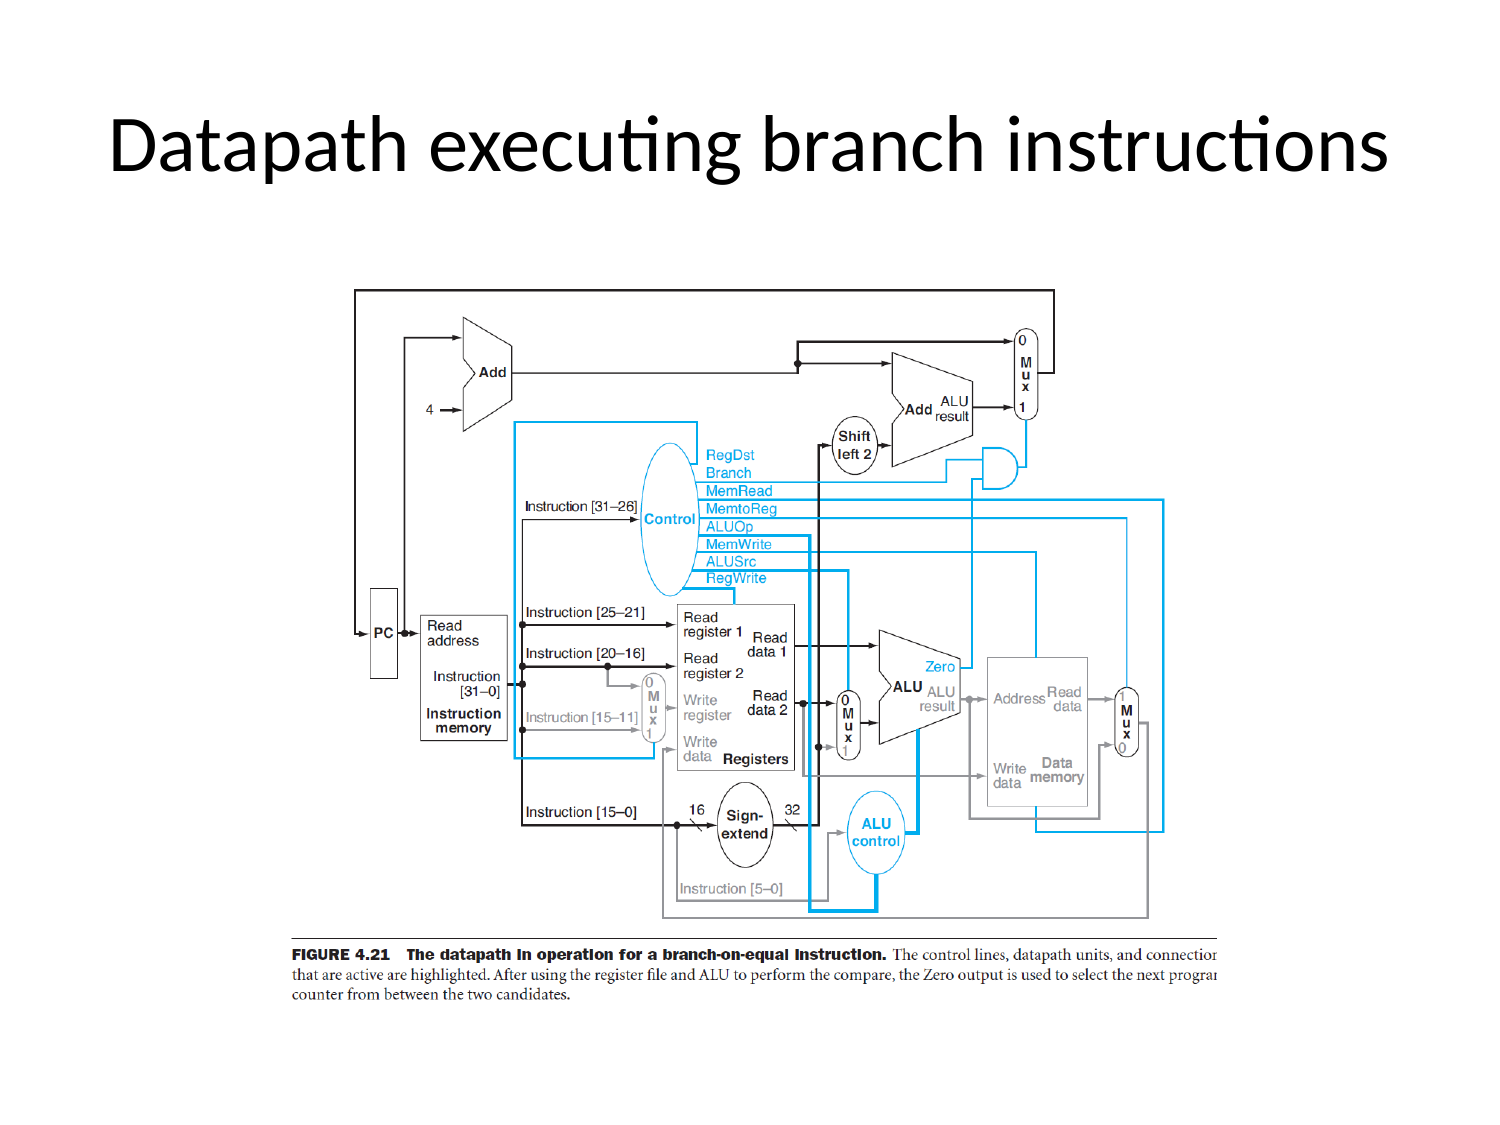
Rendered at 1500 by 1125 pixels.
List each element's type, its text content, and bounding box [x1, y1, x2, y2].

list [282, 262, 1218, 1006]
title Datapath executing branch instructions [75, 45, 1425, 233]
